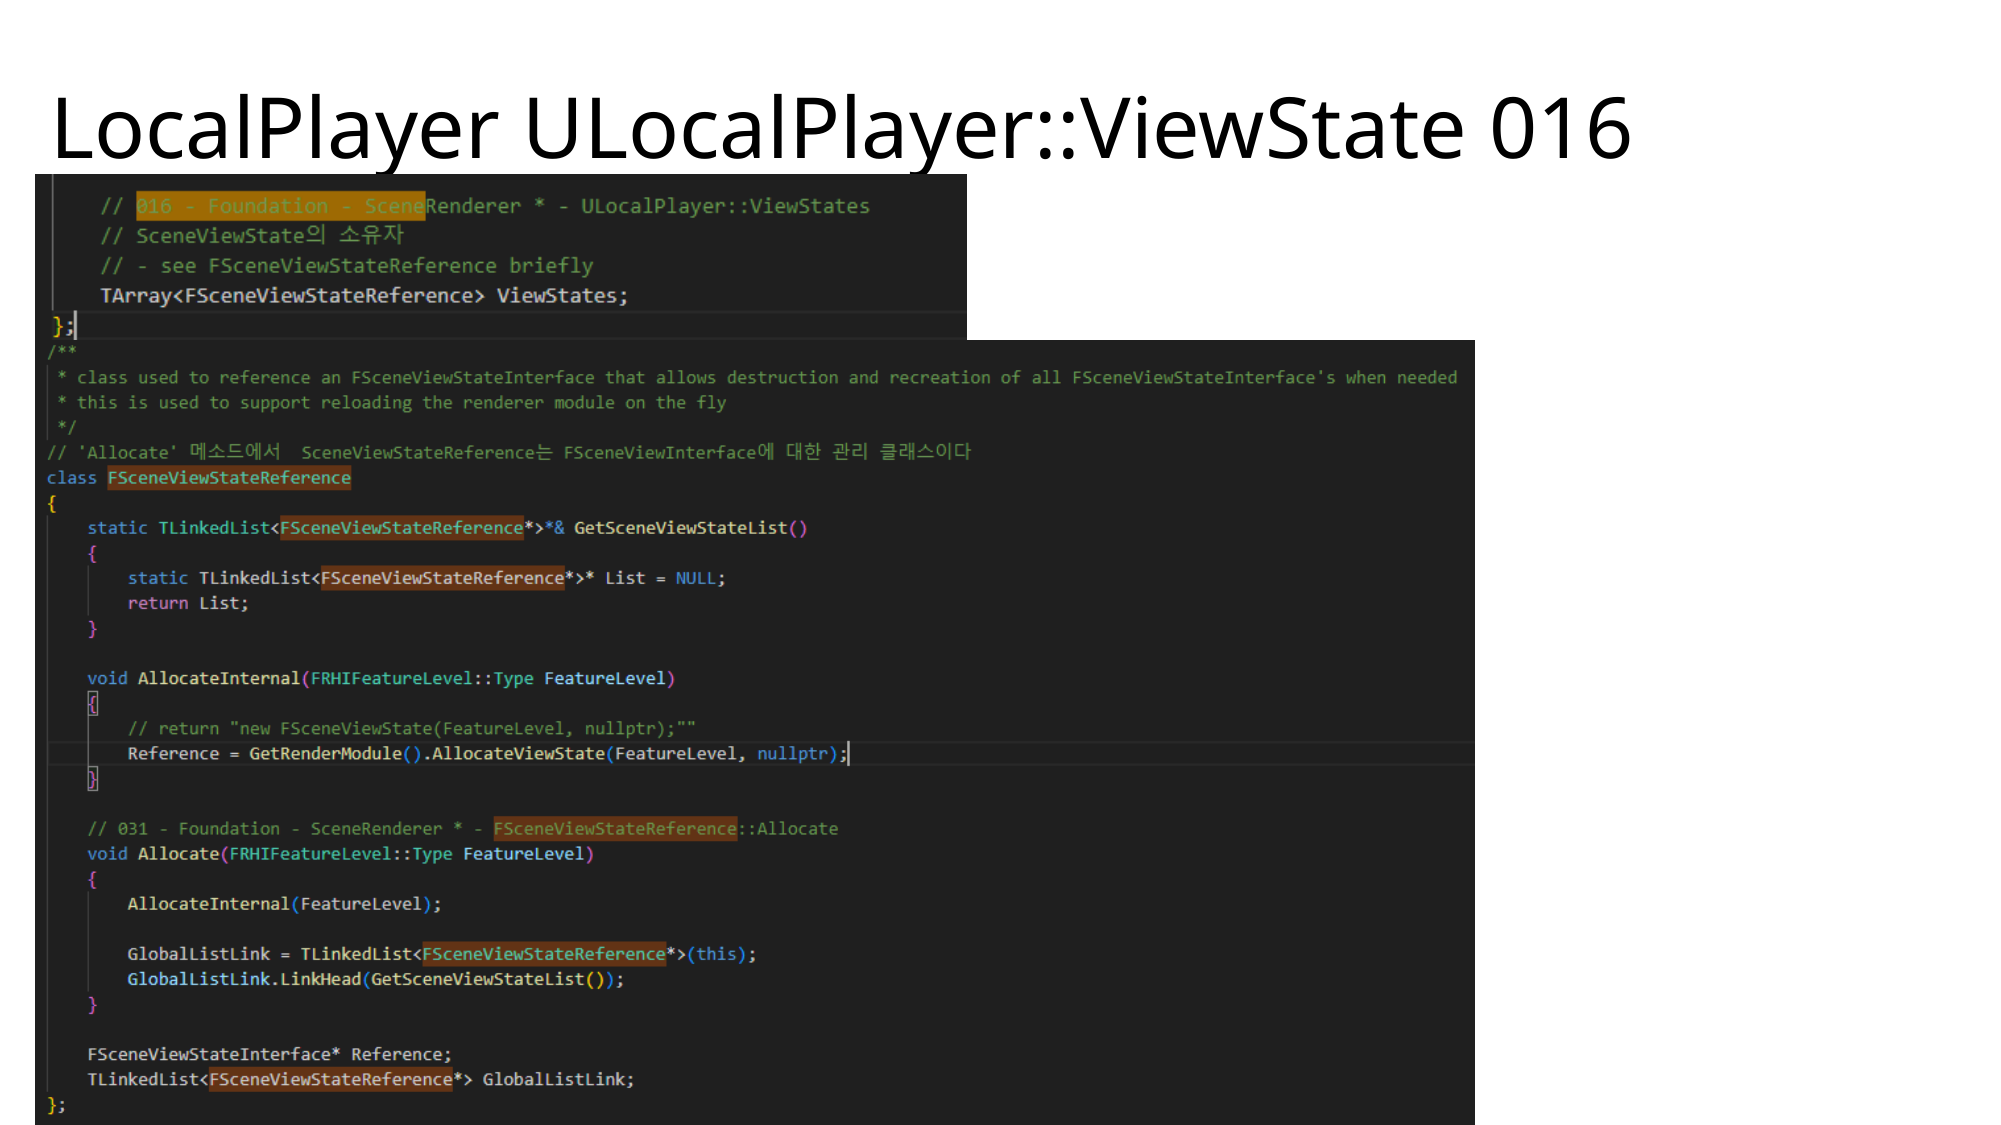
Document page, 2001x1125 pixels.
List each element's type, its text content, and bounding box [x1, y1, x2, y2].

text_box LocalPlayer ULocalPlayer::ViewState 016 [34, 67, 1760, 195]
picture [34, 174, 1475, 1125]
